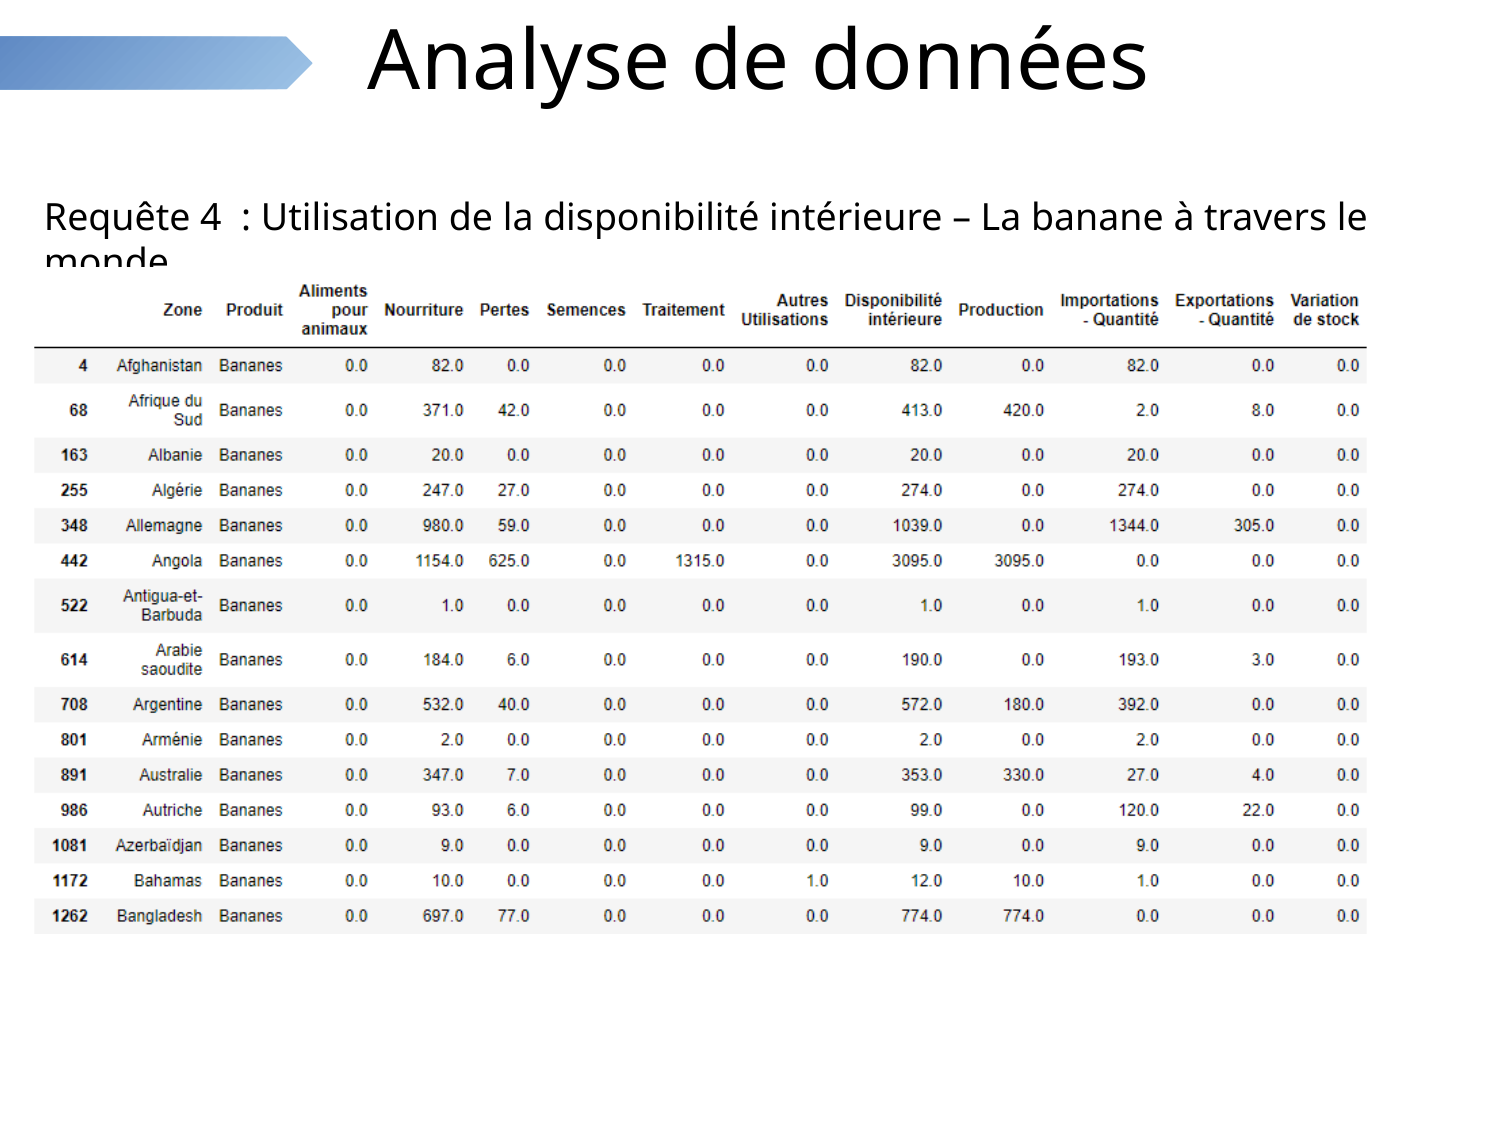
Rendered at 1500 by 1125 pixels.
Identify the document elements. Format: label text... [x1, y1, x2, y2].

text_box Analyse de données [353, 0, 1335, 114]
text_box [0, 35, 314, 91]
picture [29, 267, 1375, 934]
text_box Requête 4 : Utilisation de la disponibilité intérieure – La banane à travers le monde [29, 185, 1389, 291]
